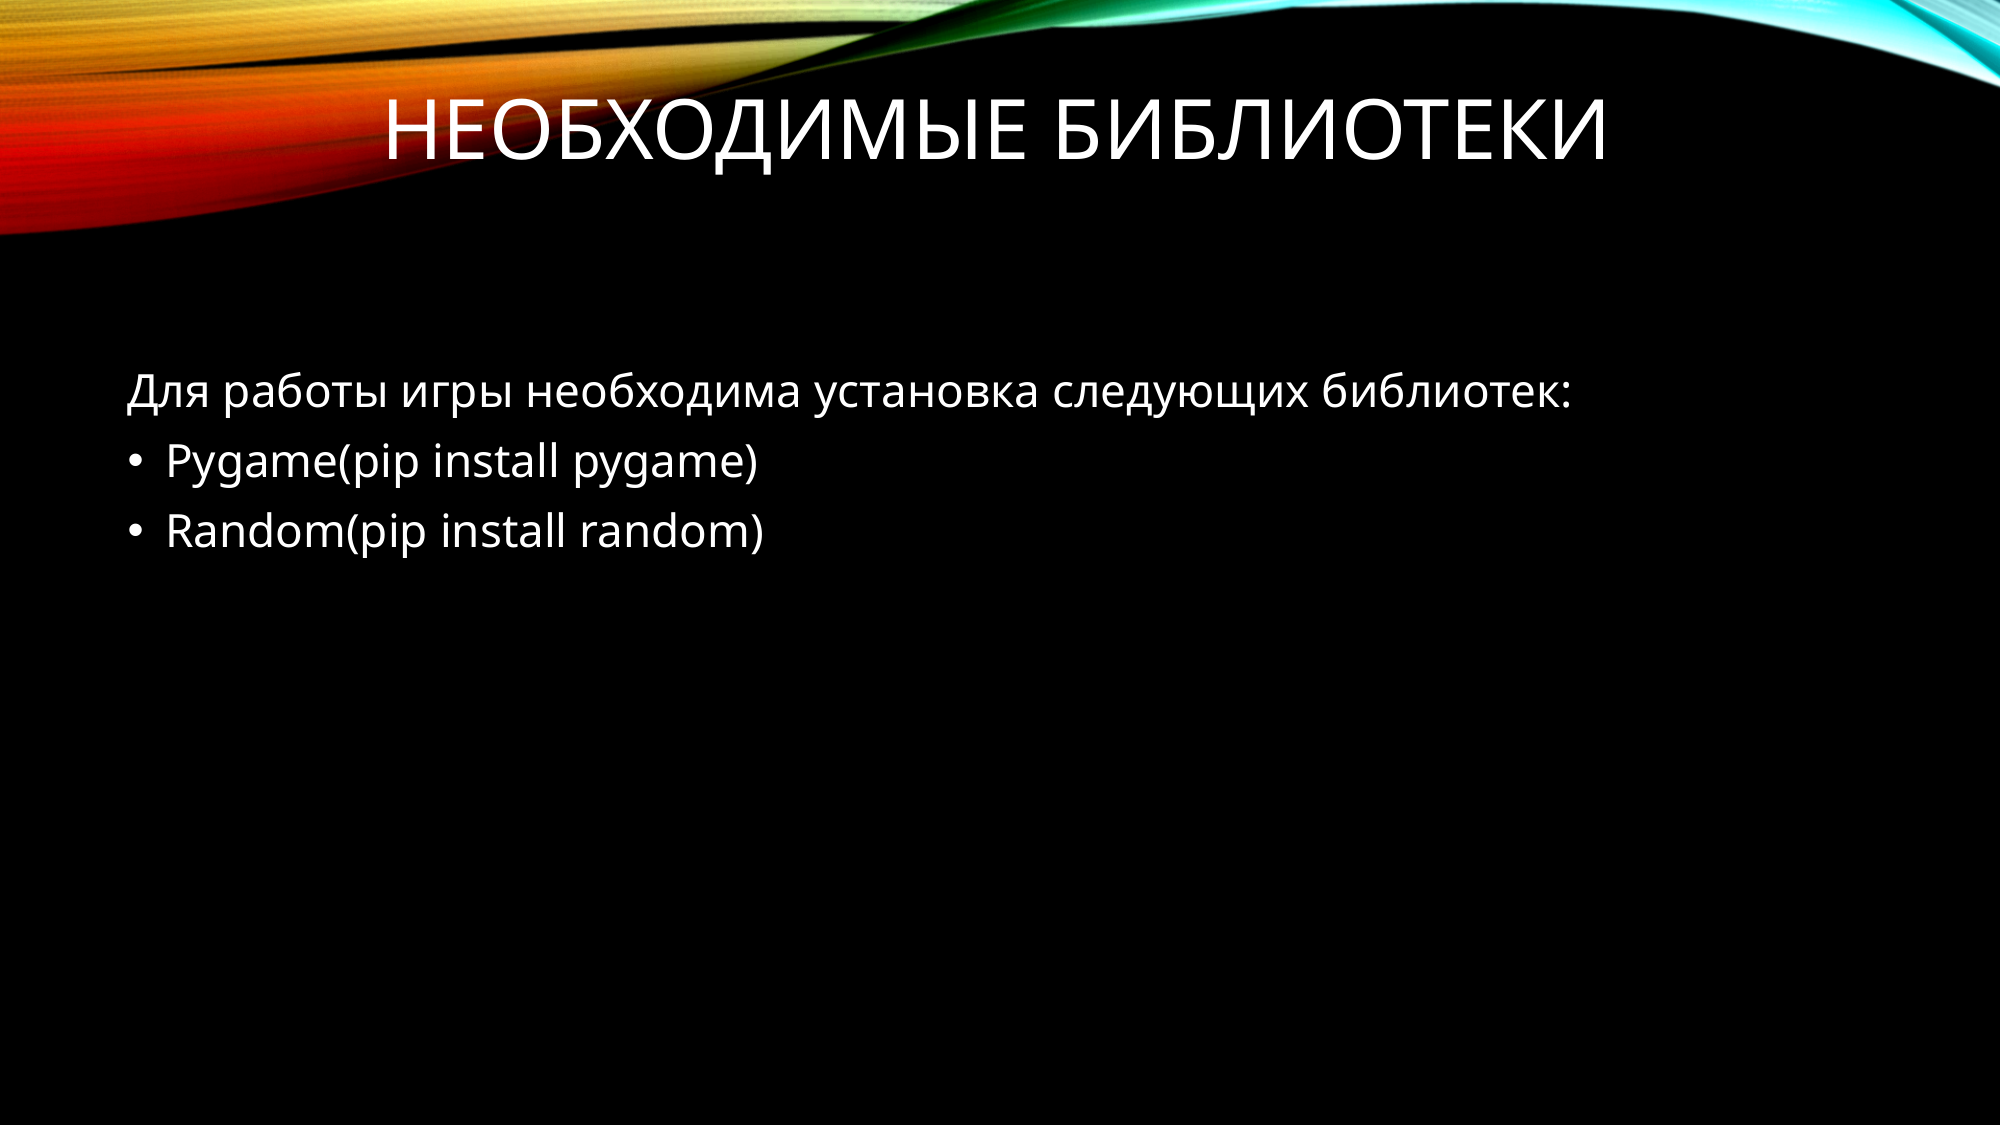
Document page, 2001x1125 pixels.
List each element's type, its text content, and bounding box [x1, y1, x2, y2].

title Необходимые библиотеки [214, 26, 1628, 239]
list Для работы игры необходима установка следующих библиотек: Pygame(pip install pygame) Random(pip install random) [112, 360, 1888, 1021]
picture [0, 0, 2000, 237]
